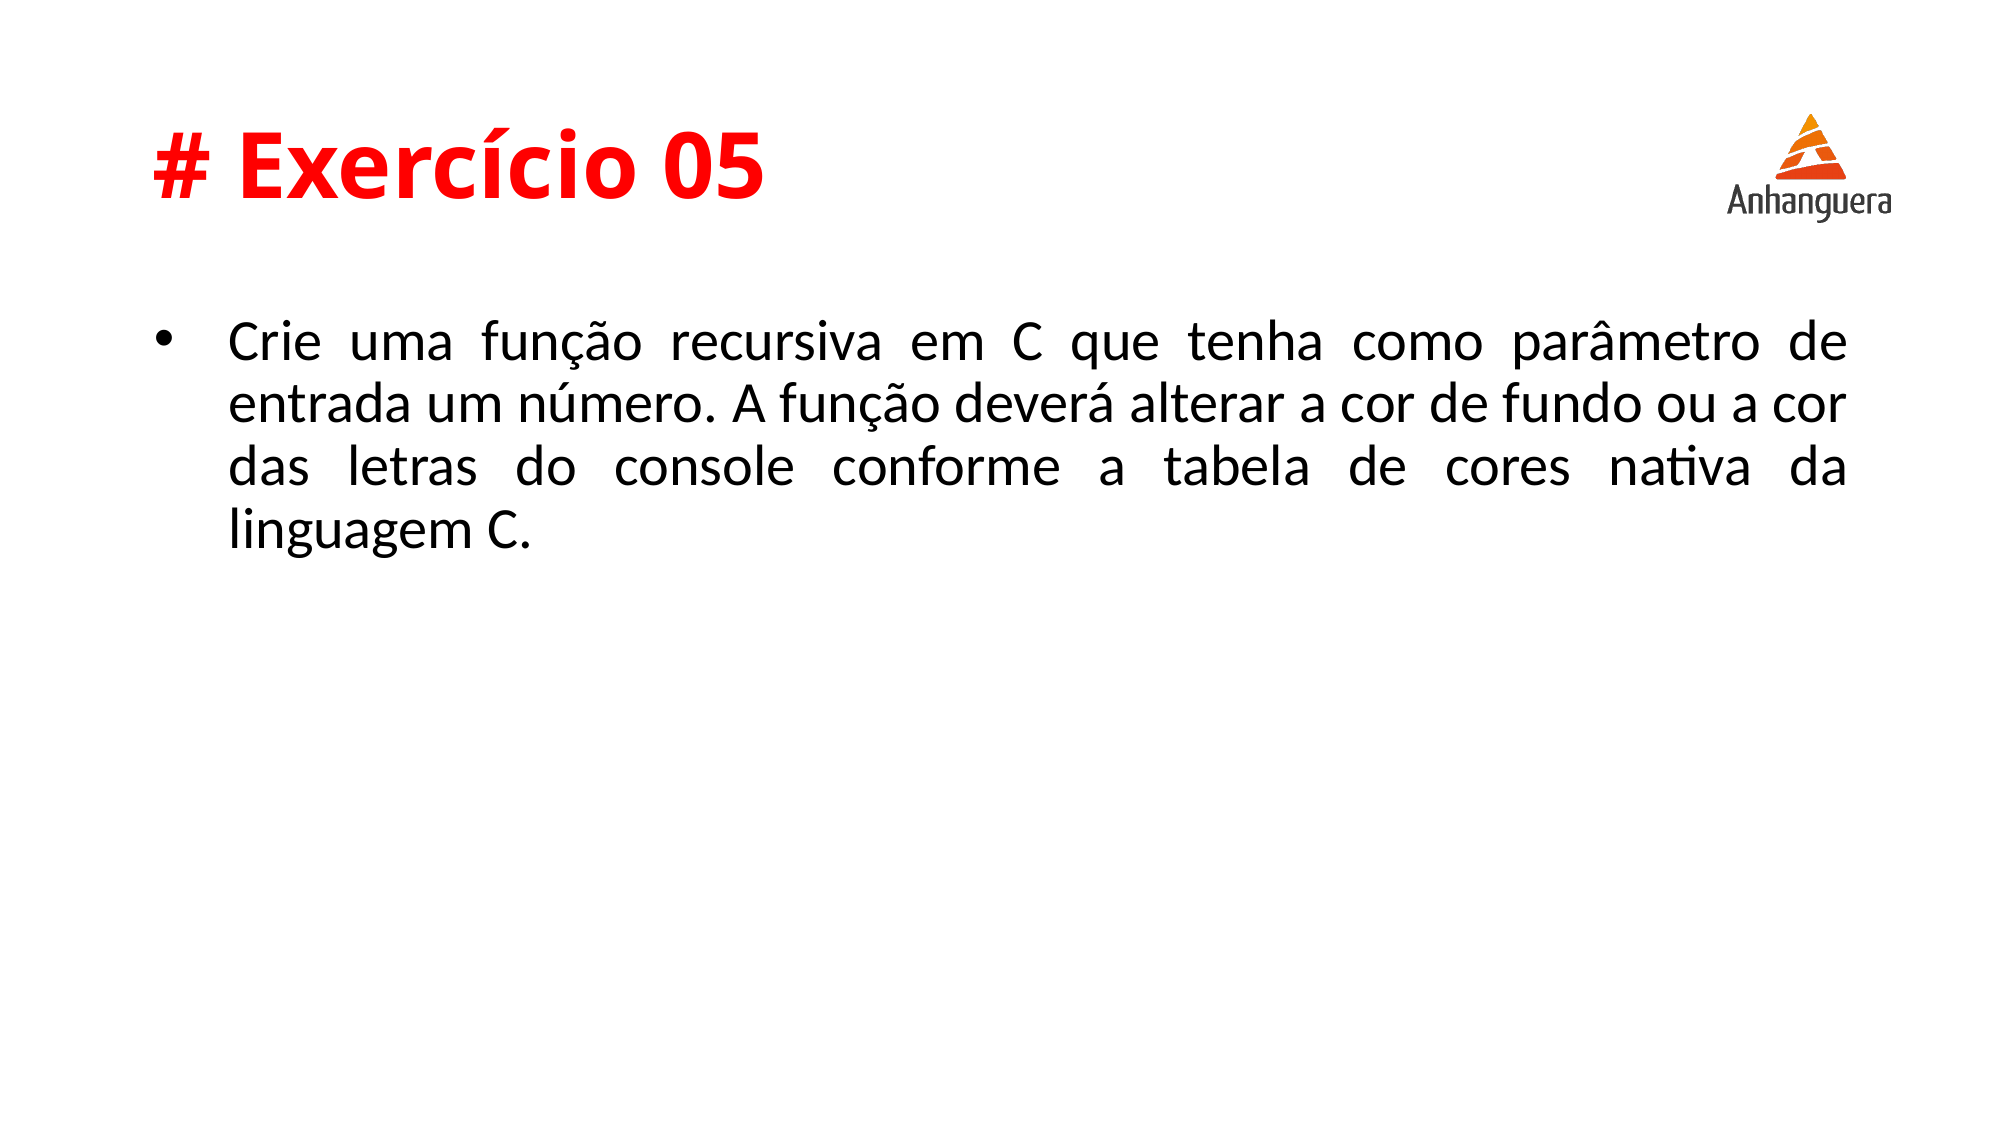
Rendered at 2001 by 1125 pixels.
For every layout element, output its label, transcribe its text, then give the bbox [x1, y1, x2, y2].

list Crie uma função recursiva em C que tenha como parâmetro de entrada um número. A função deverá alterar a cor de fundo ou a cor das letras do console conforme a tabela de cores nativa da linguagem C. [138, 302, 1864, 1016]
picture [1727, 114, 1891, 223]
title # Exercício 05 [137, 59, 1863, 278]
